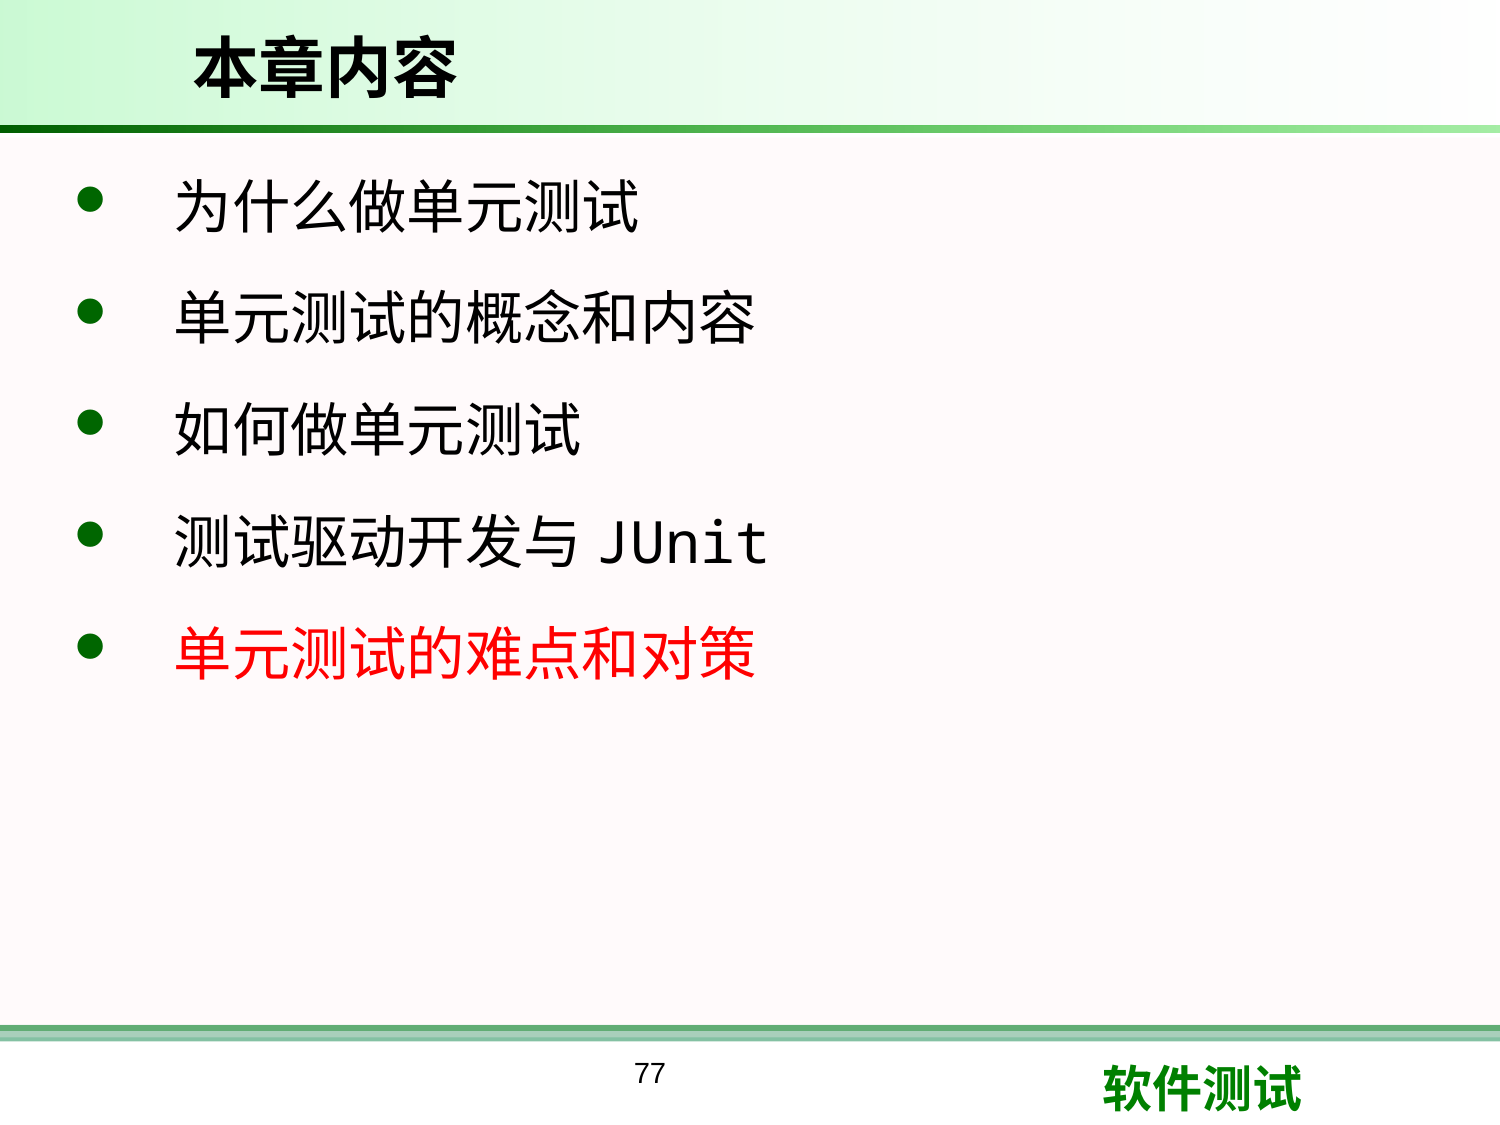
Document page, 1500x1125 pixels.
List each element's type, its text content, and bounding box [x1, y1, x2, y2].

title 本章内容 [176, 12, 1223, 119]
footer 77 [412, 1046, 888, 1125]
list 为什么做单元测试 单元测试的概念和内容 如何做单元测试 测试驱动开发与JUnit 单元测试的难点和对策 [58, 162, 1463, 1001]
